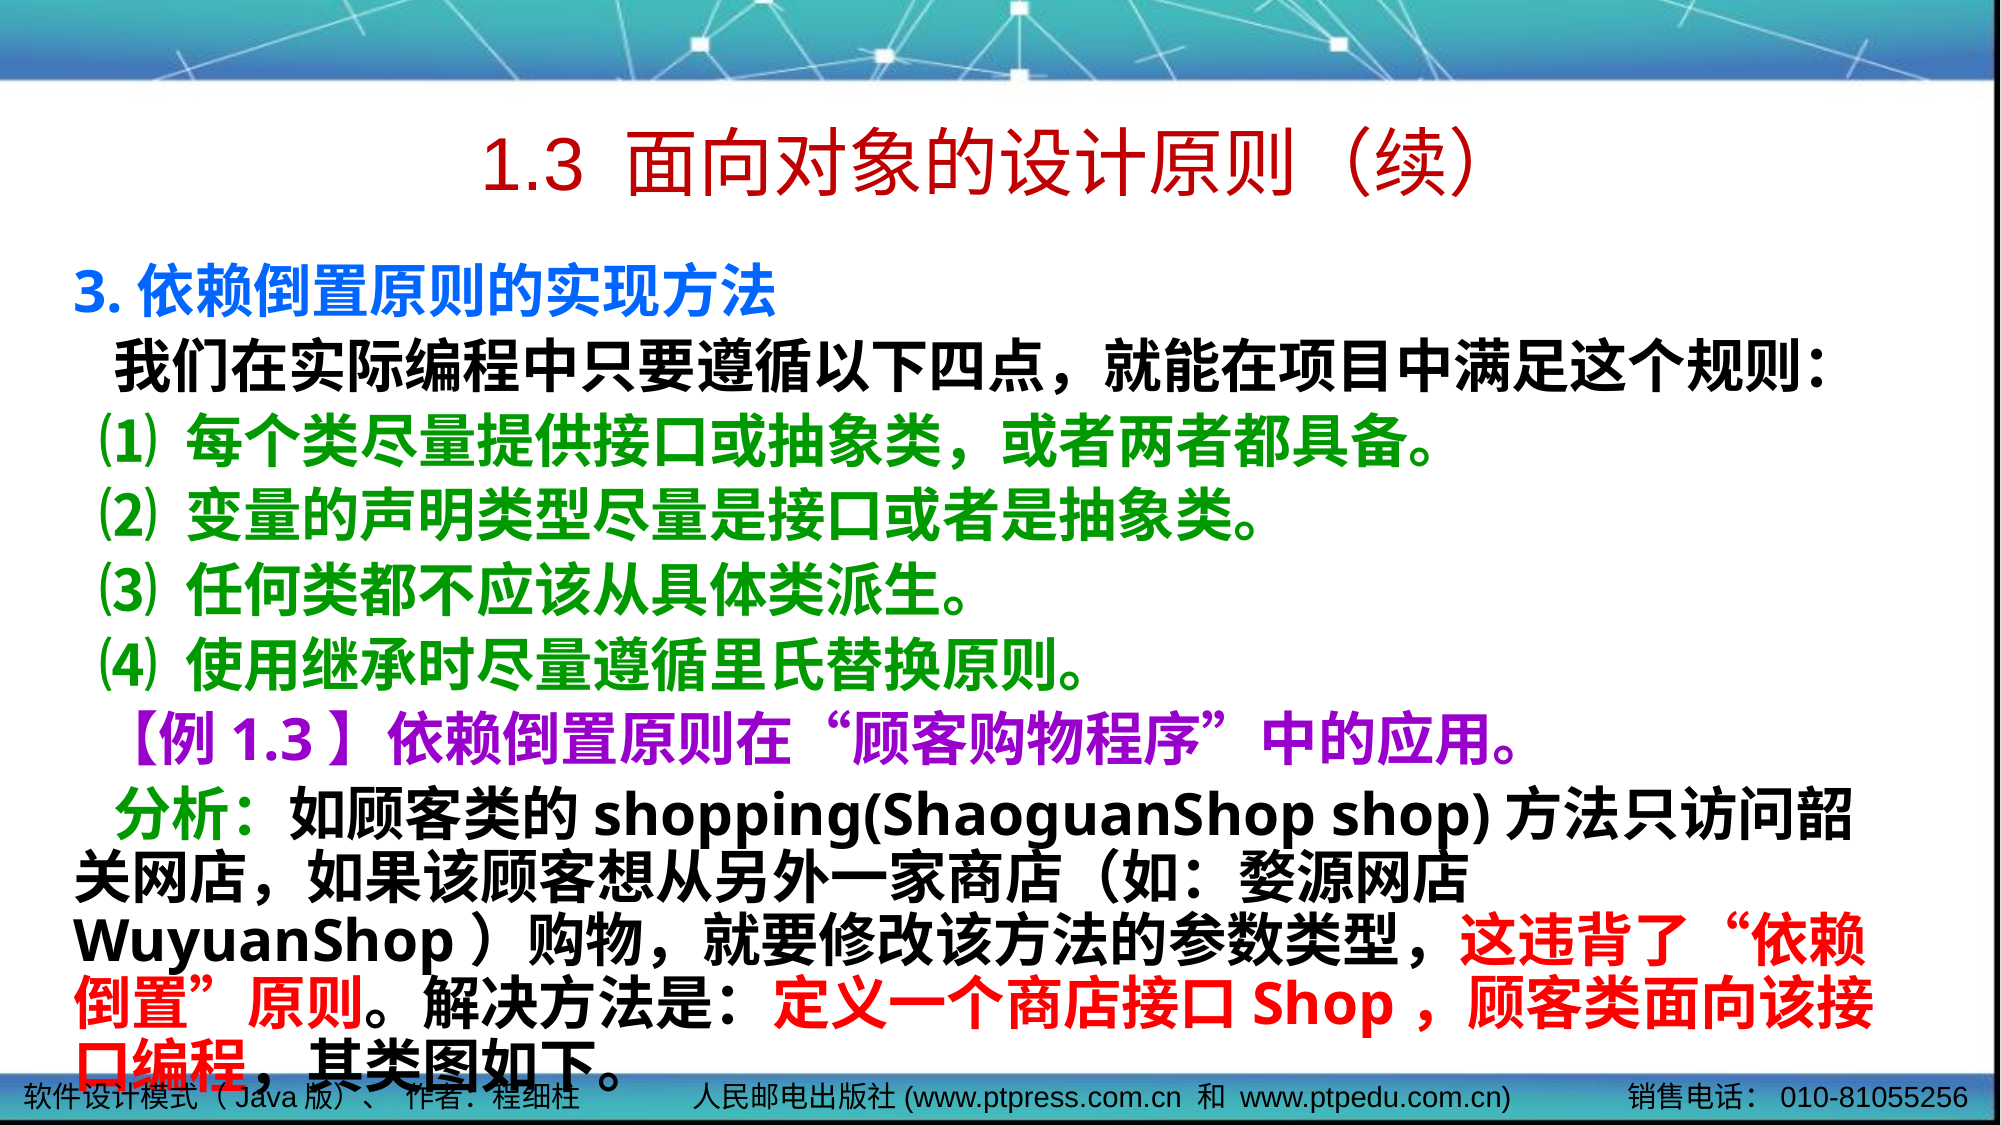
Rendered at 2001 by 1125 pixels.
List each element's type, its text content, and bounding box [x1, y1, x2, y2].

footer 人民邮电出版社(www.ptpress.com.cn 和 www.ptpedu.com.cn) [647, 1071, 1557, 1125]
slide_number 销售电话：010-81055256 [1557, 1071, 1984, 1125]
list 3.依赖倒置原则的实现方法 我们在实际编程中只要遵循以下四点，就能在项目中满足这个规则： ⑴ 每个类尽量提供接口或抽象类，或者两者都具备。 ⑵ 变量的声明类型尽量是接口或者是抽象类。 ⑶ 任何类都不应该从具体类派生。 ⑷ 使用继承时尽量遵循里氏替换原则。 【例1.3】依赖倒置原则在“顾客购物程序”中的应用。 分析：如顾客类的shopping(ShaoguanShop shop)方法只访问韶关网店，如果该顾客想从另外一家商店（如：婺源网店WuyuanShop）购物，就要修改该方法的参数类型，这违背了“依赖倒置”原则。解决方法是：定义一个商店接口Shop，顾客类面向该接口编程，其类图如下。 [58, 254, 1903, 1055]
title 1.3 面向对象的设计原则（续） [102, 101, 1903, 221]
picture [0, 0, 2001, 1125]
slide_number 软件设计模式（Java版）、 作者：程细柱 [8, 1071, 647, 1125]
